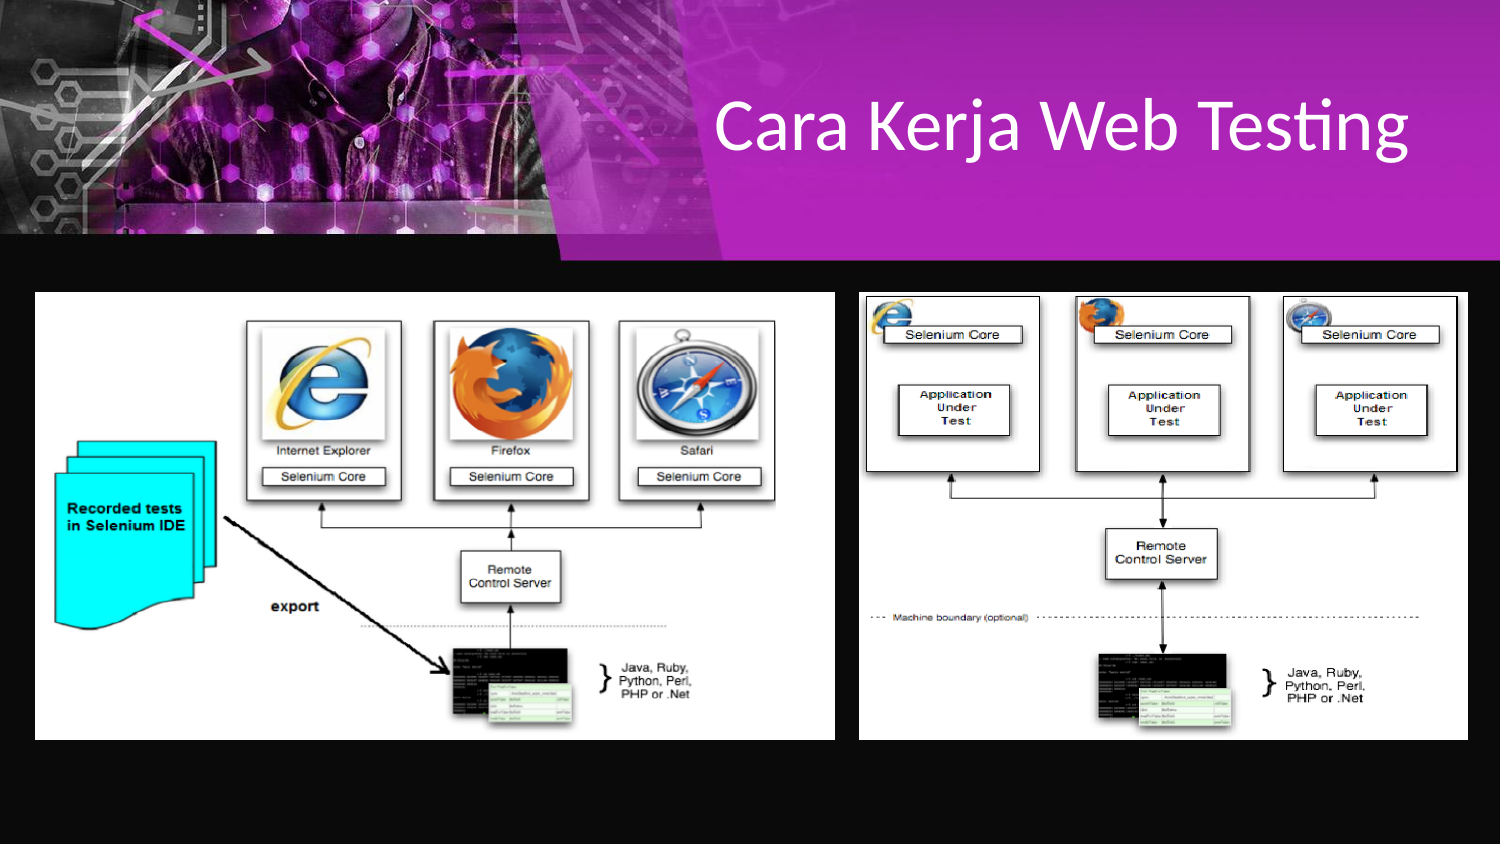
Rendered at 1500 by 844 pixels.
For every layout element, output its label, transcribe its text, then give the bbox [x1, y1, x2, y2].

title Cara Kerja Web Testing [72, 57, 1426, 183]
picture [0, 0, 1500, 844]
